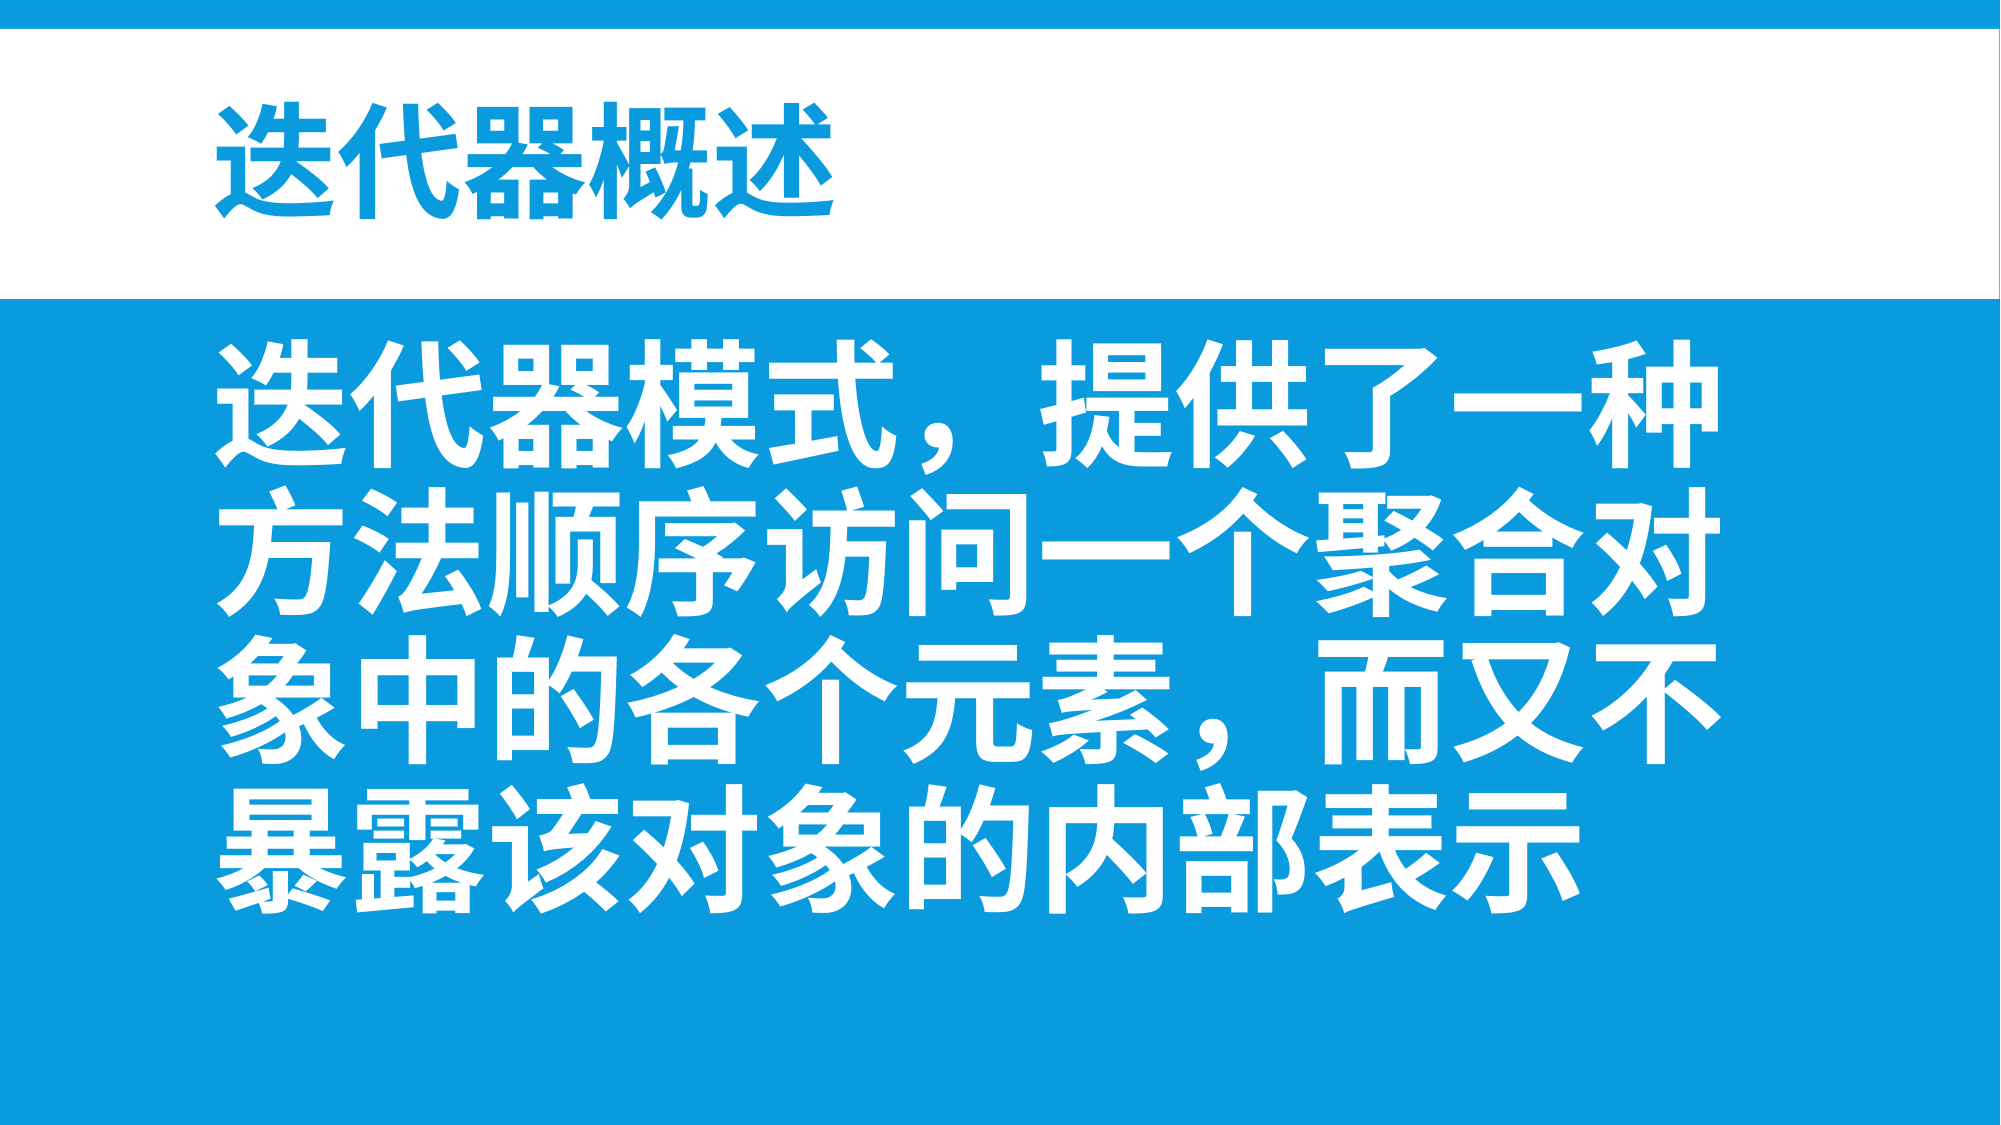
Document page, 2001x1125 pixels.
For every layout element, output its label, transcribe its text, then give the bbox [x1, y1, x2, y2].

title 迭代器概述 [197, 46, 1803, 295]
list 迭代器模式，提供了一种方法顺序访问一个聚合对象中的各个元素，而又不暴露该对象的内部表示 [197, 329, 1803, 1020]
